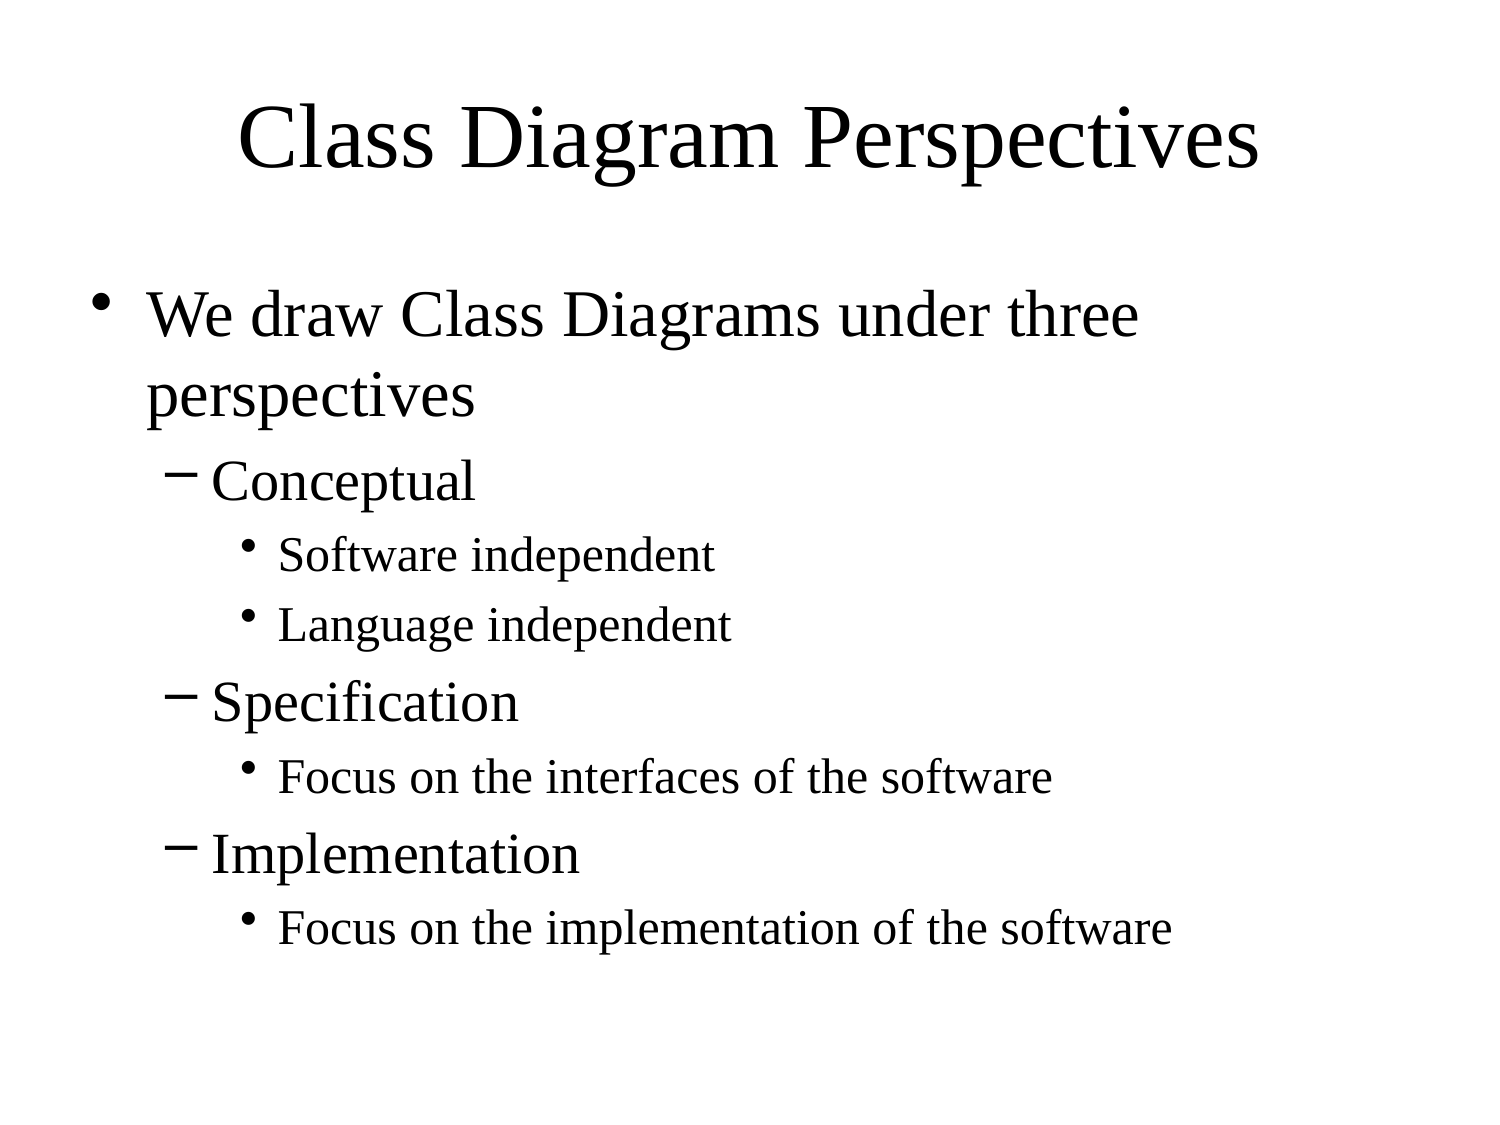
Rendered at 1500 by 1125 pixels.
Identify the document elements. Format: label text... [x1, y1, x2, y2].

title Class Diagram Perspectives [112, 37, 1388, 226]
list We draw Class Diagrams under three perspectives Conceptual Software independent Language independent Specification Focus on the interfaces of the software Implementation Focus on the implementation of the software [74, 262, 1426, 1001]
